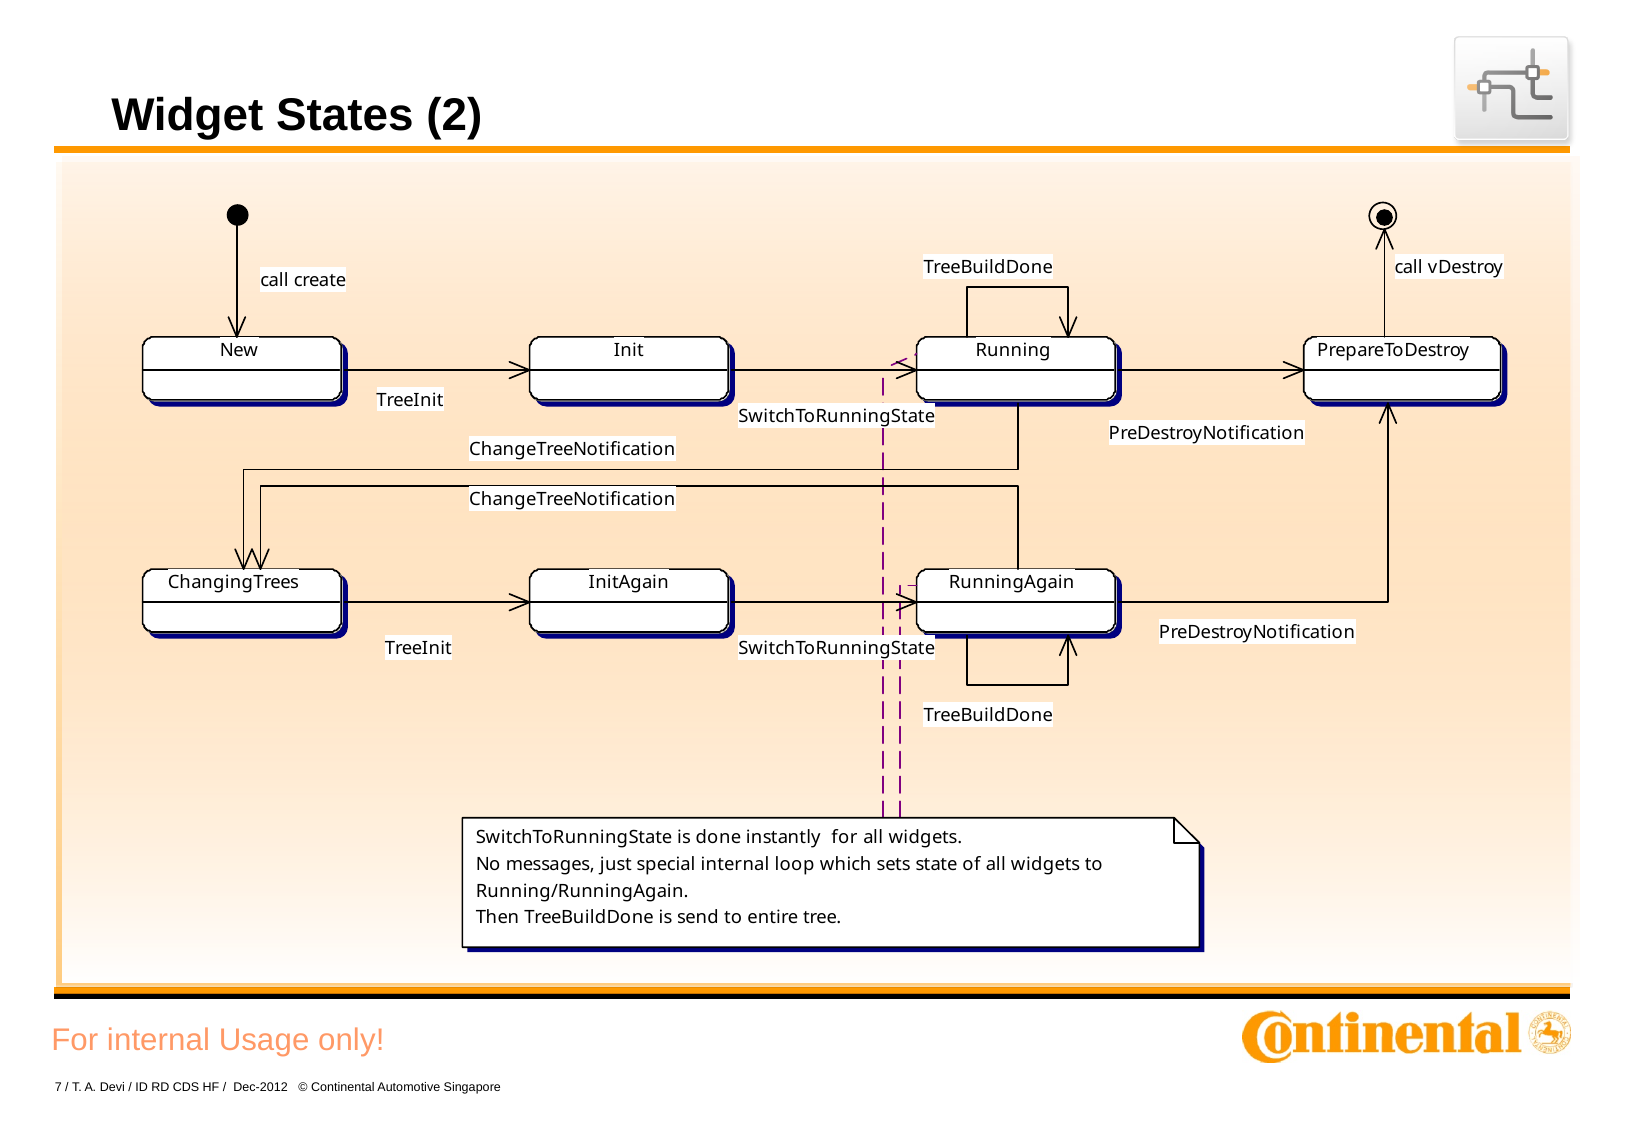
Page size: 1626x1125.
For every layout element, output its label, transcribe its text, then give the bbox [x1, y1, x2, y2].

picture [54, 20, 1582, 159]
title Widget States (2) [54, 36, 1571, 141]
slide_number 7 / T. A. Devi / ID RD CDS HF / Dec-2012 © Continental Automotive Singapore [54, 1070, 570, 1094]
picture [54, 987, 1570, 999]
picture [1242, 1010, 1571, 1063]
picture [125, 170, 1537, 969]
